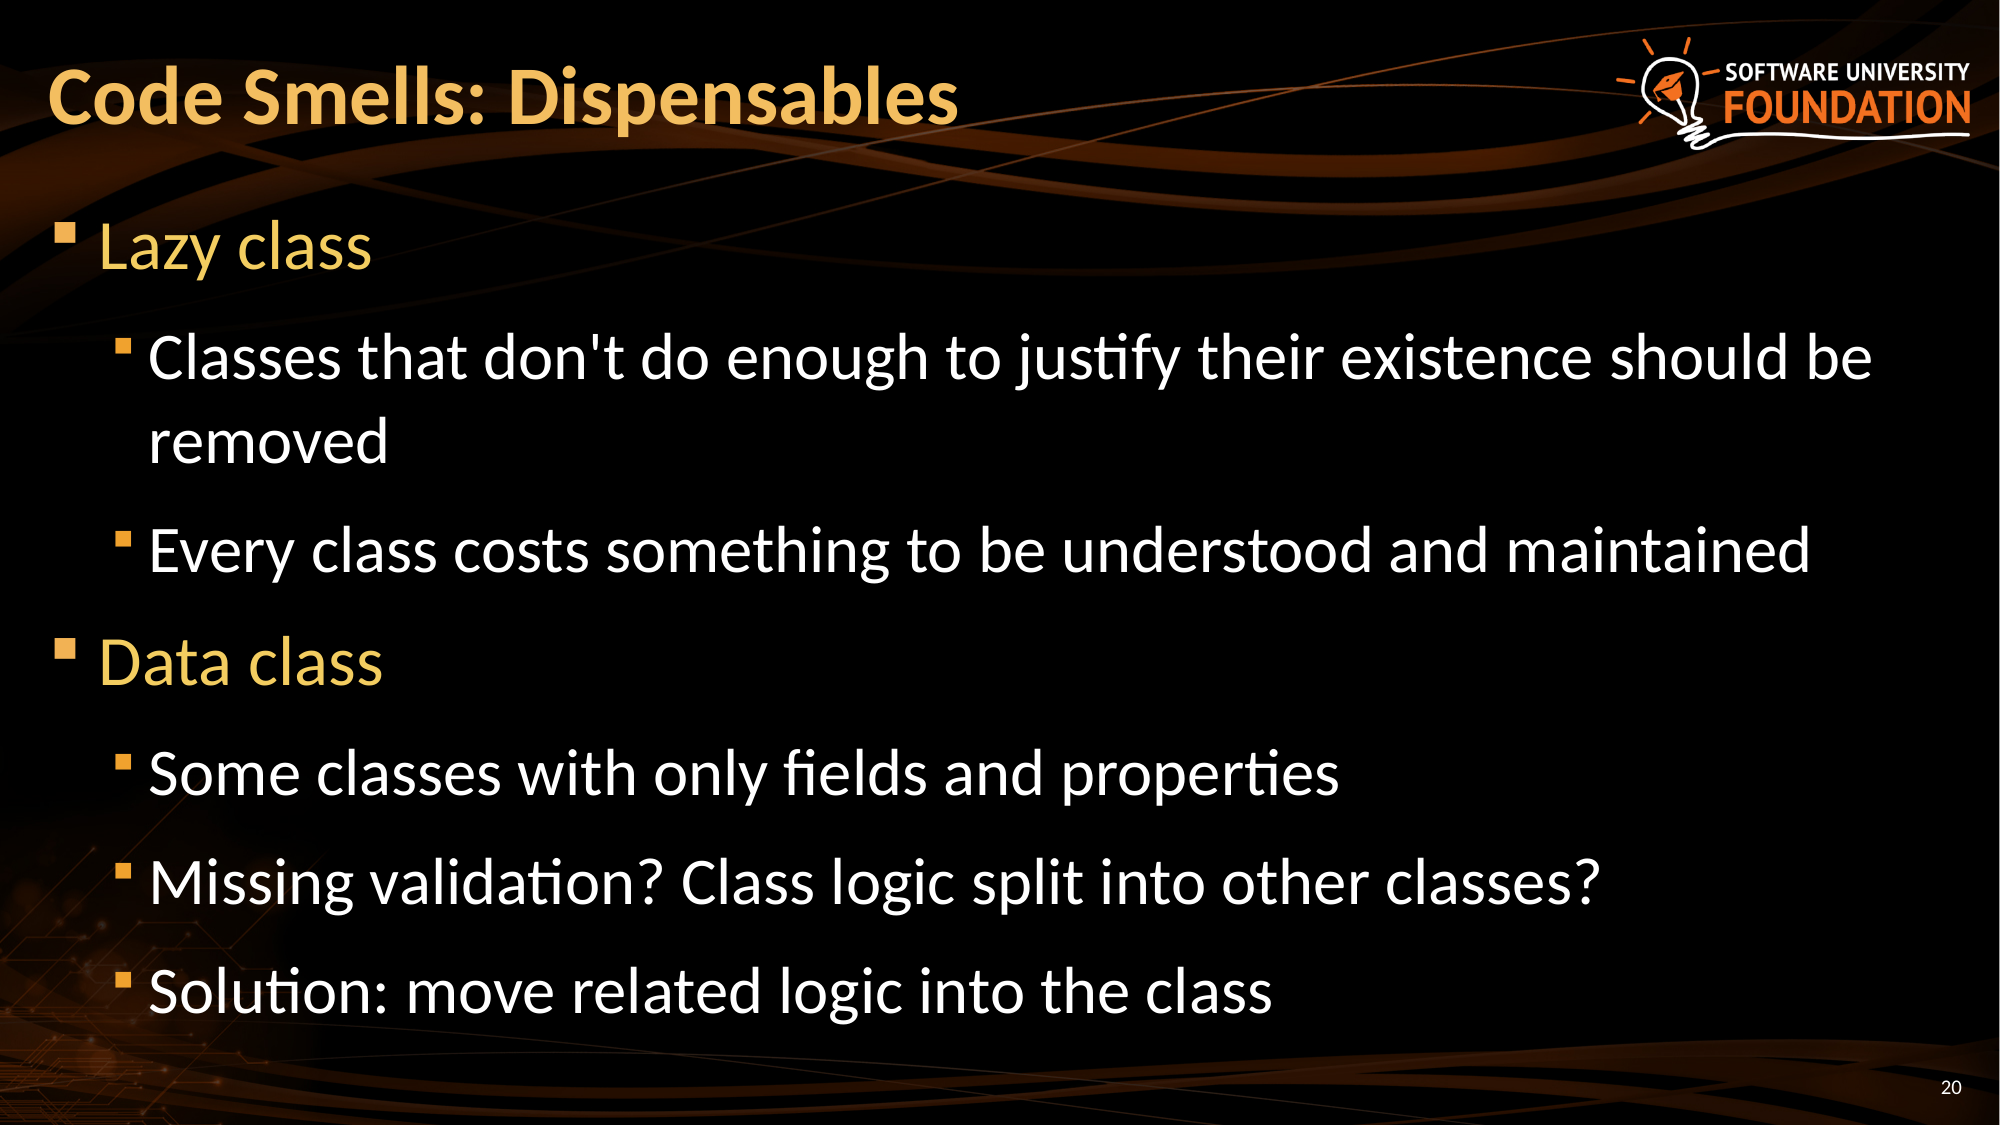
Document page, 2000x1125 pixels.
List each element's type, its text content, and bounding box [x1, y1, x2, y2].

picture [0, 0, 2000, 1125]
title Code Smells: Dispensables [30, 6, 1602, 189]
list Lazy class Classes that don't do enough to justify their existence should be removed Every class costs something to be understood and maintained Data class Some classes with only fields and properties Missing validation? Class logic split into other classes? Solution: move related logic into the class [31, 188, 1968, 1103]
